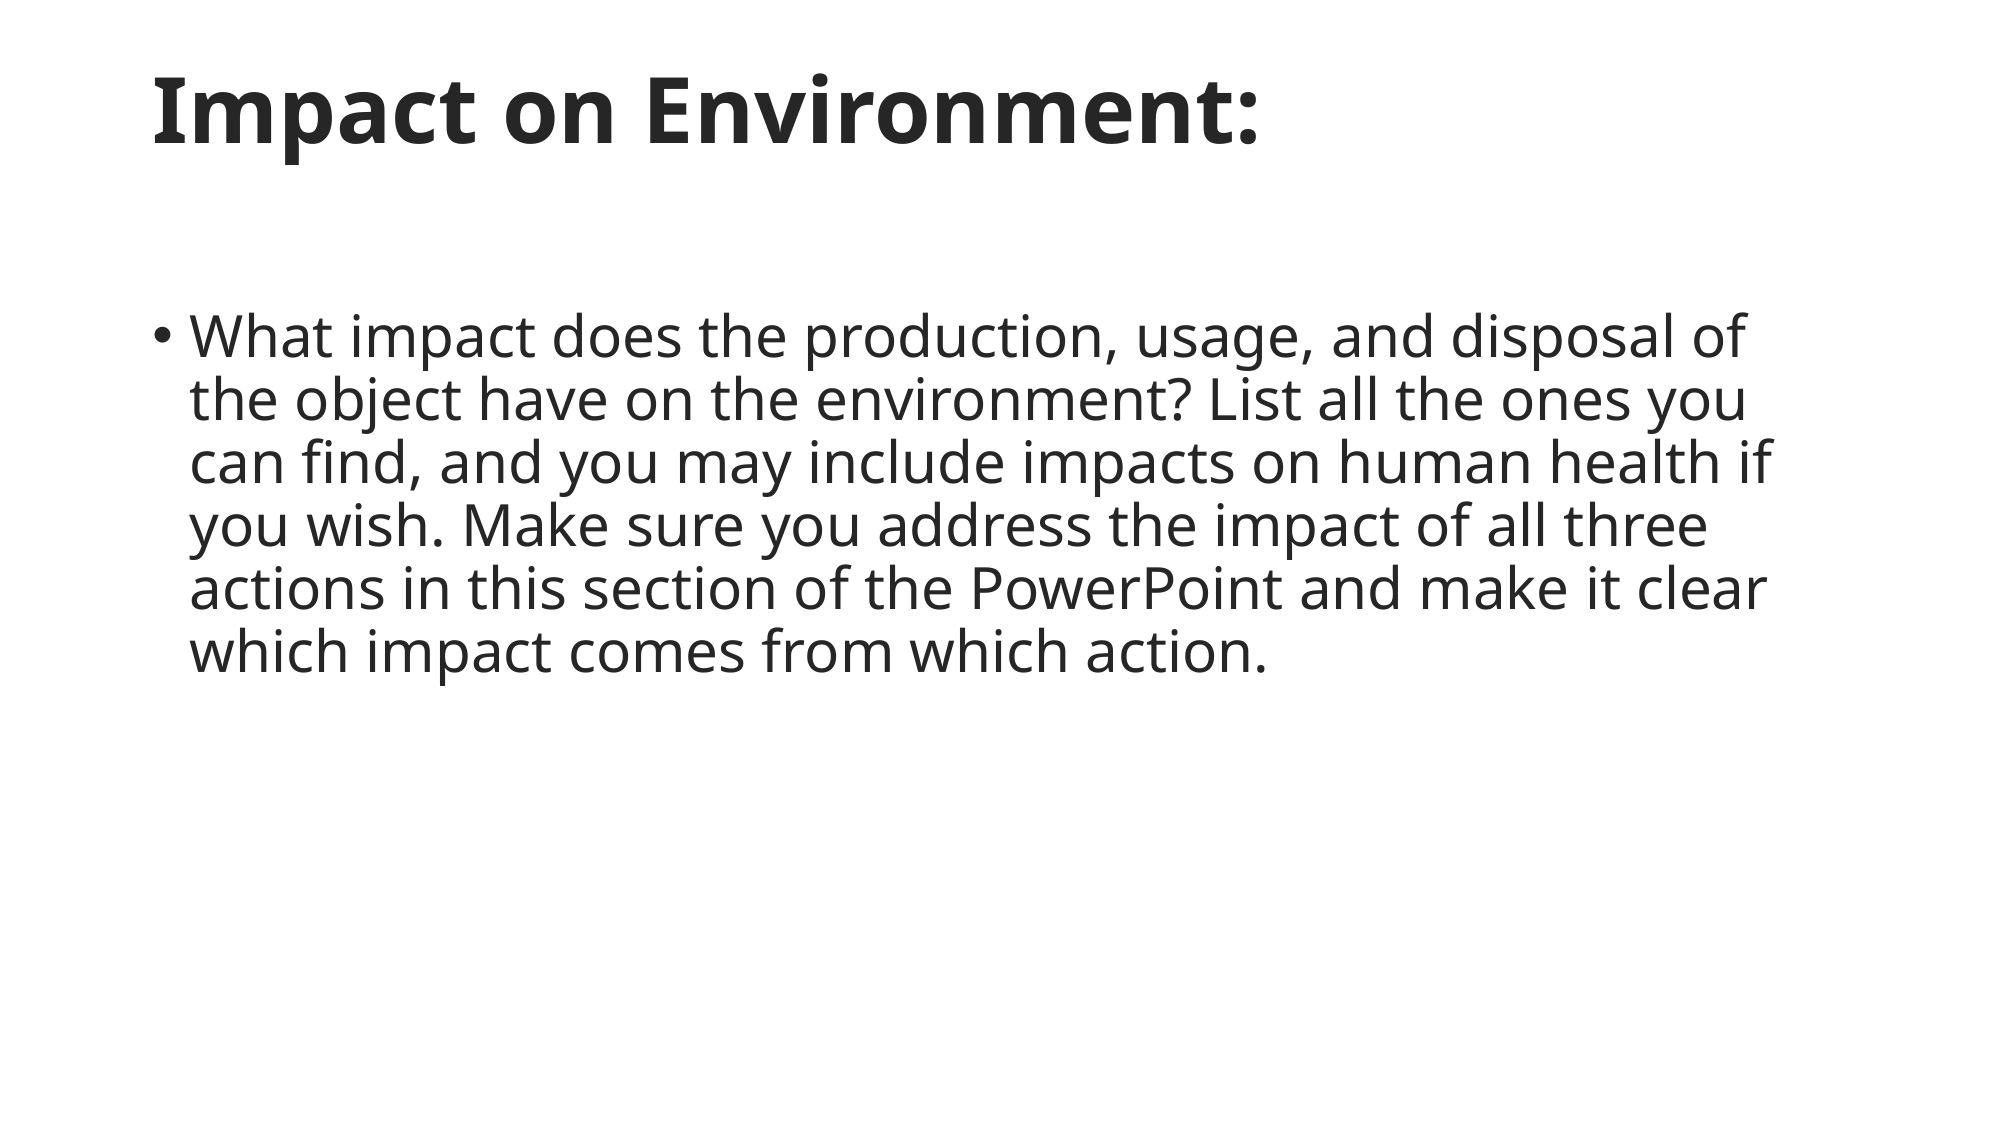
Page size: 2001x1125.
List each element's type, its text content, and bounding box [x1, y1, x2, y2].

title Impact on Environment: [137, 59, 1863, 278]
list What impact does the production, usage, and disposal of the object have on the environment? List all the ones you can find, and you may include impacts on human health if you wish. Make sure you address the impact of all three actions in this section of the PowerPoint and make it clear which impact comes from which action. [137, 299, 1863, 1014]
